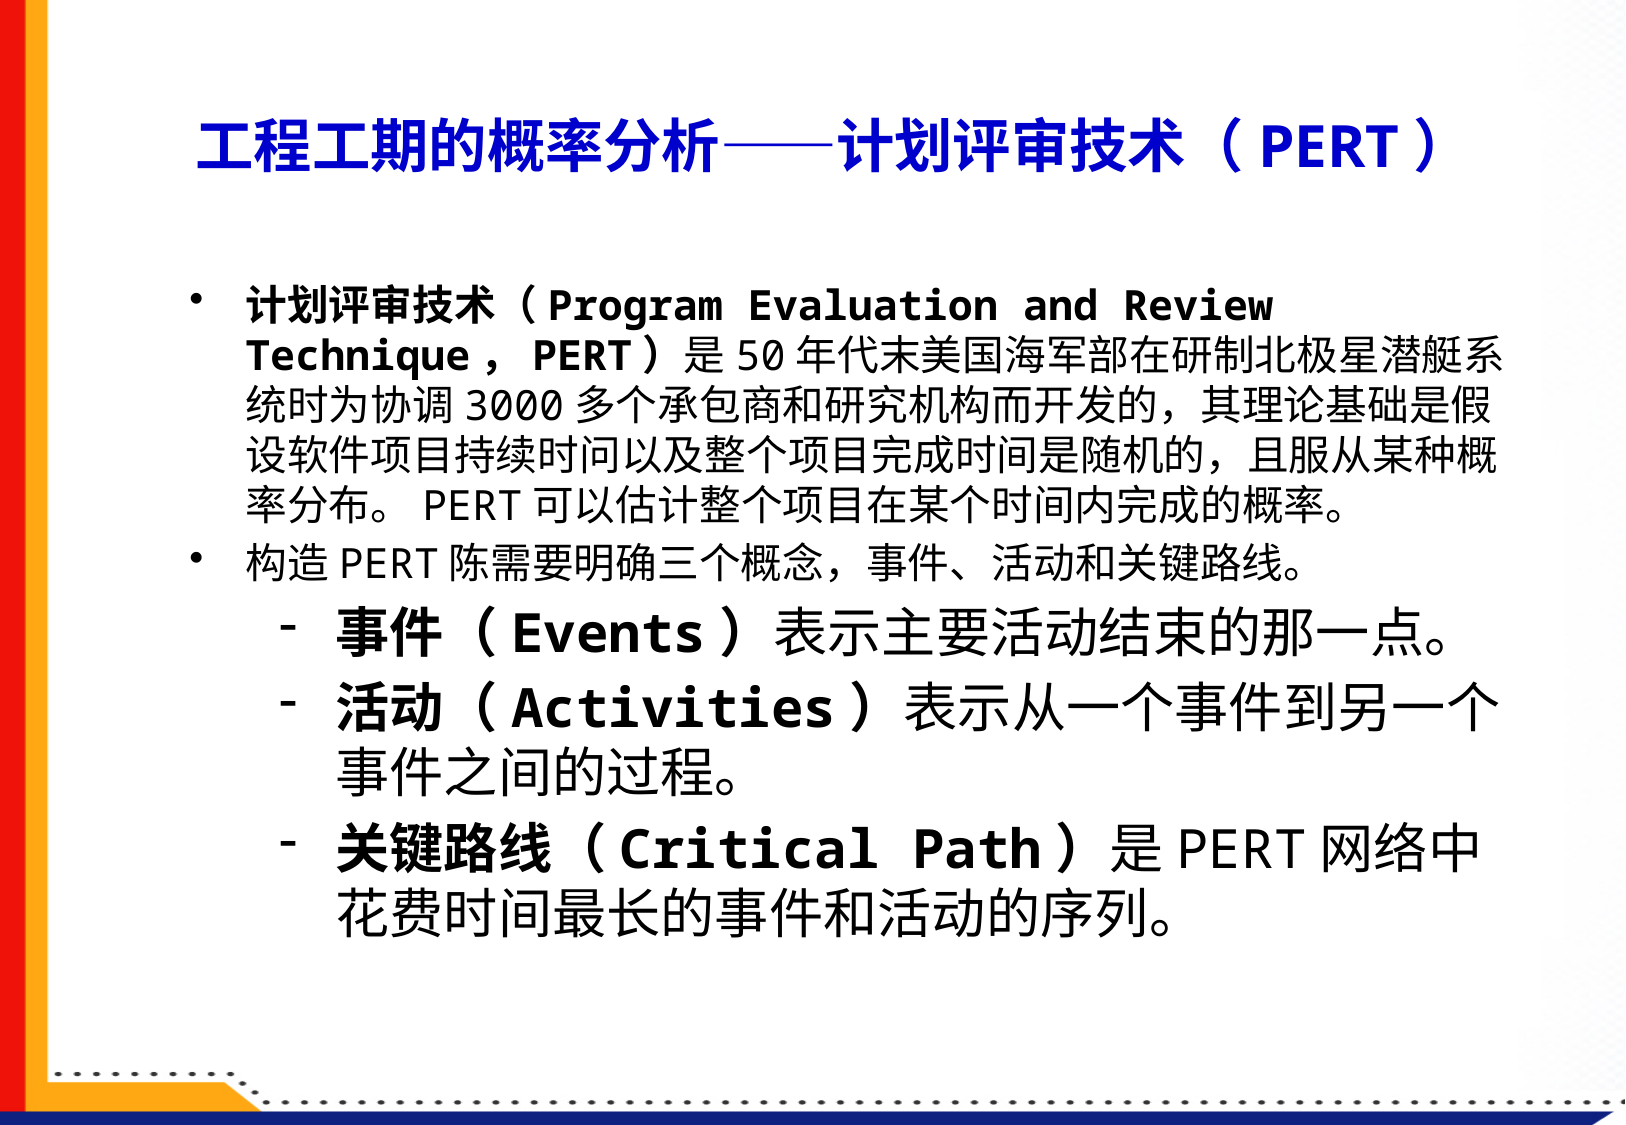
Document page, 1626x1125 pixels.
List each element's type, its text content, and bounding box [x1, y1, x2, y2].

picture [0, 0, 1625, 1125]
text_box 工程工期的概率分析——计划评审技术（PERT） [195, 74, 1625, 191]
list 计划评审技术（Program Evaluation and Review Technique，PERT）是50年代末美国海军部在研制北极星潜艇系统时为协调3000多个承包商和研究机构而开发的，其理论基础是假设软件项目持续时问以及整个项目完成时间是随机的，且服从某种概率分布。PERT可以估计整个项目在某个时间内完成的概率。 构造PERT陈需要明确三个概念，事件、活动和关键路线。 事件（Events）表示主要活动结束的那一点。 活动（Activities）表示从一个事件到另一个事件之间的过程。 关键路线（Critical Path）是PERT网络中花费时间最长的事件和活动的序列。 [81, 269, 1543, 945]
